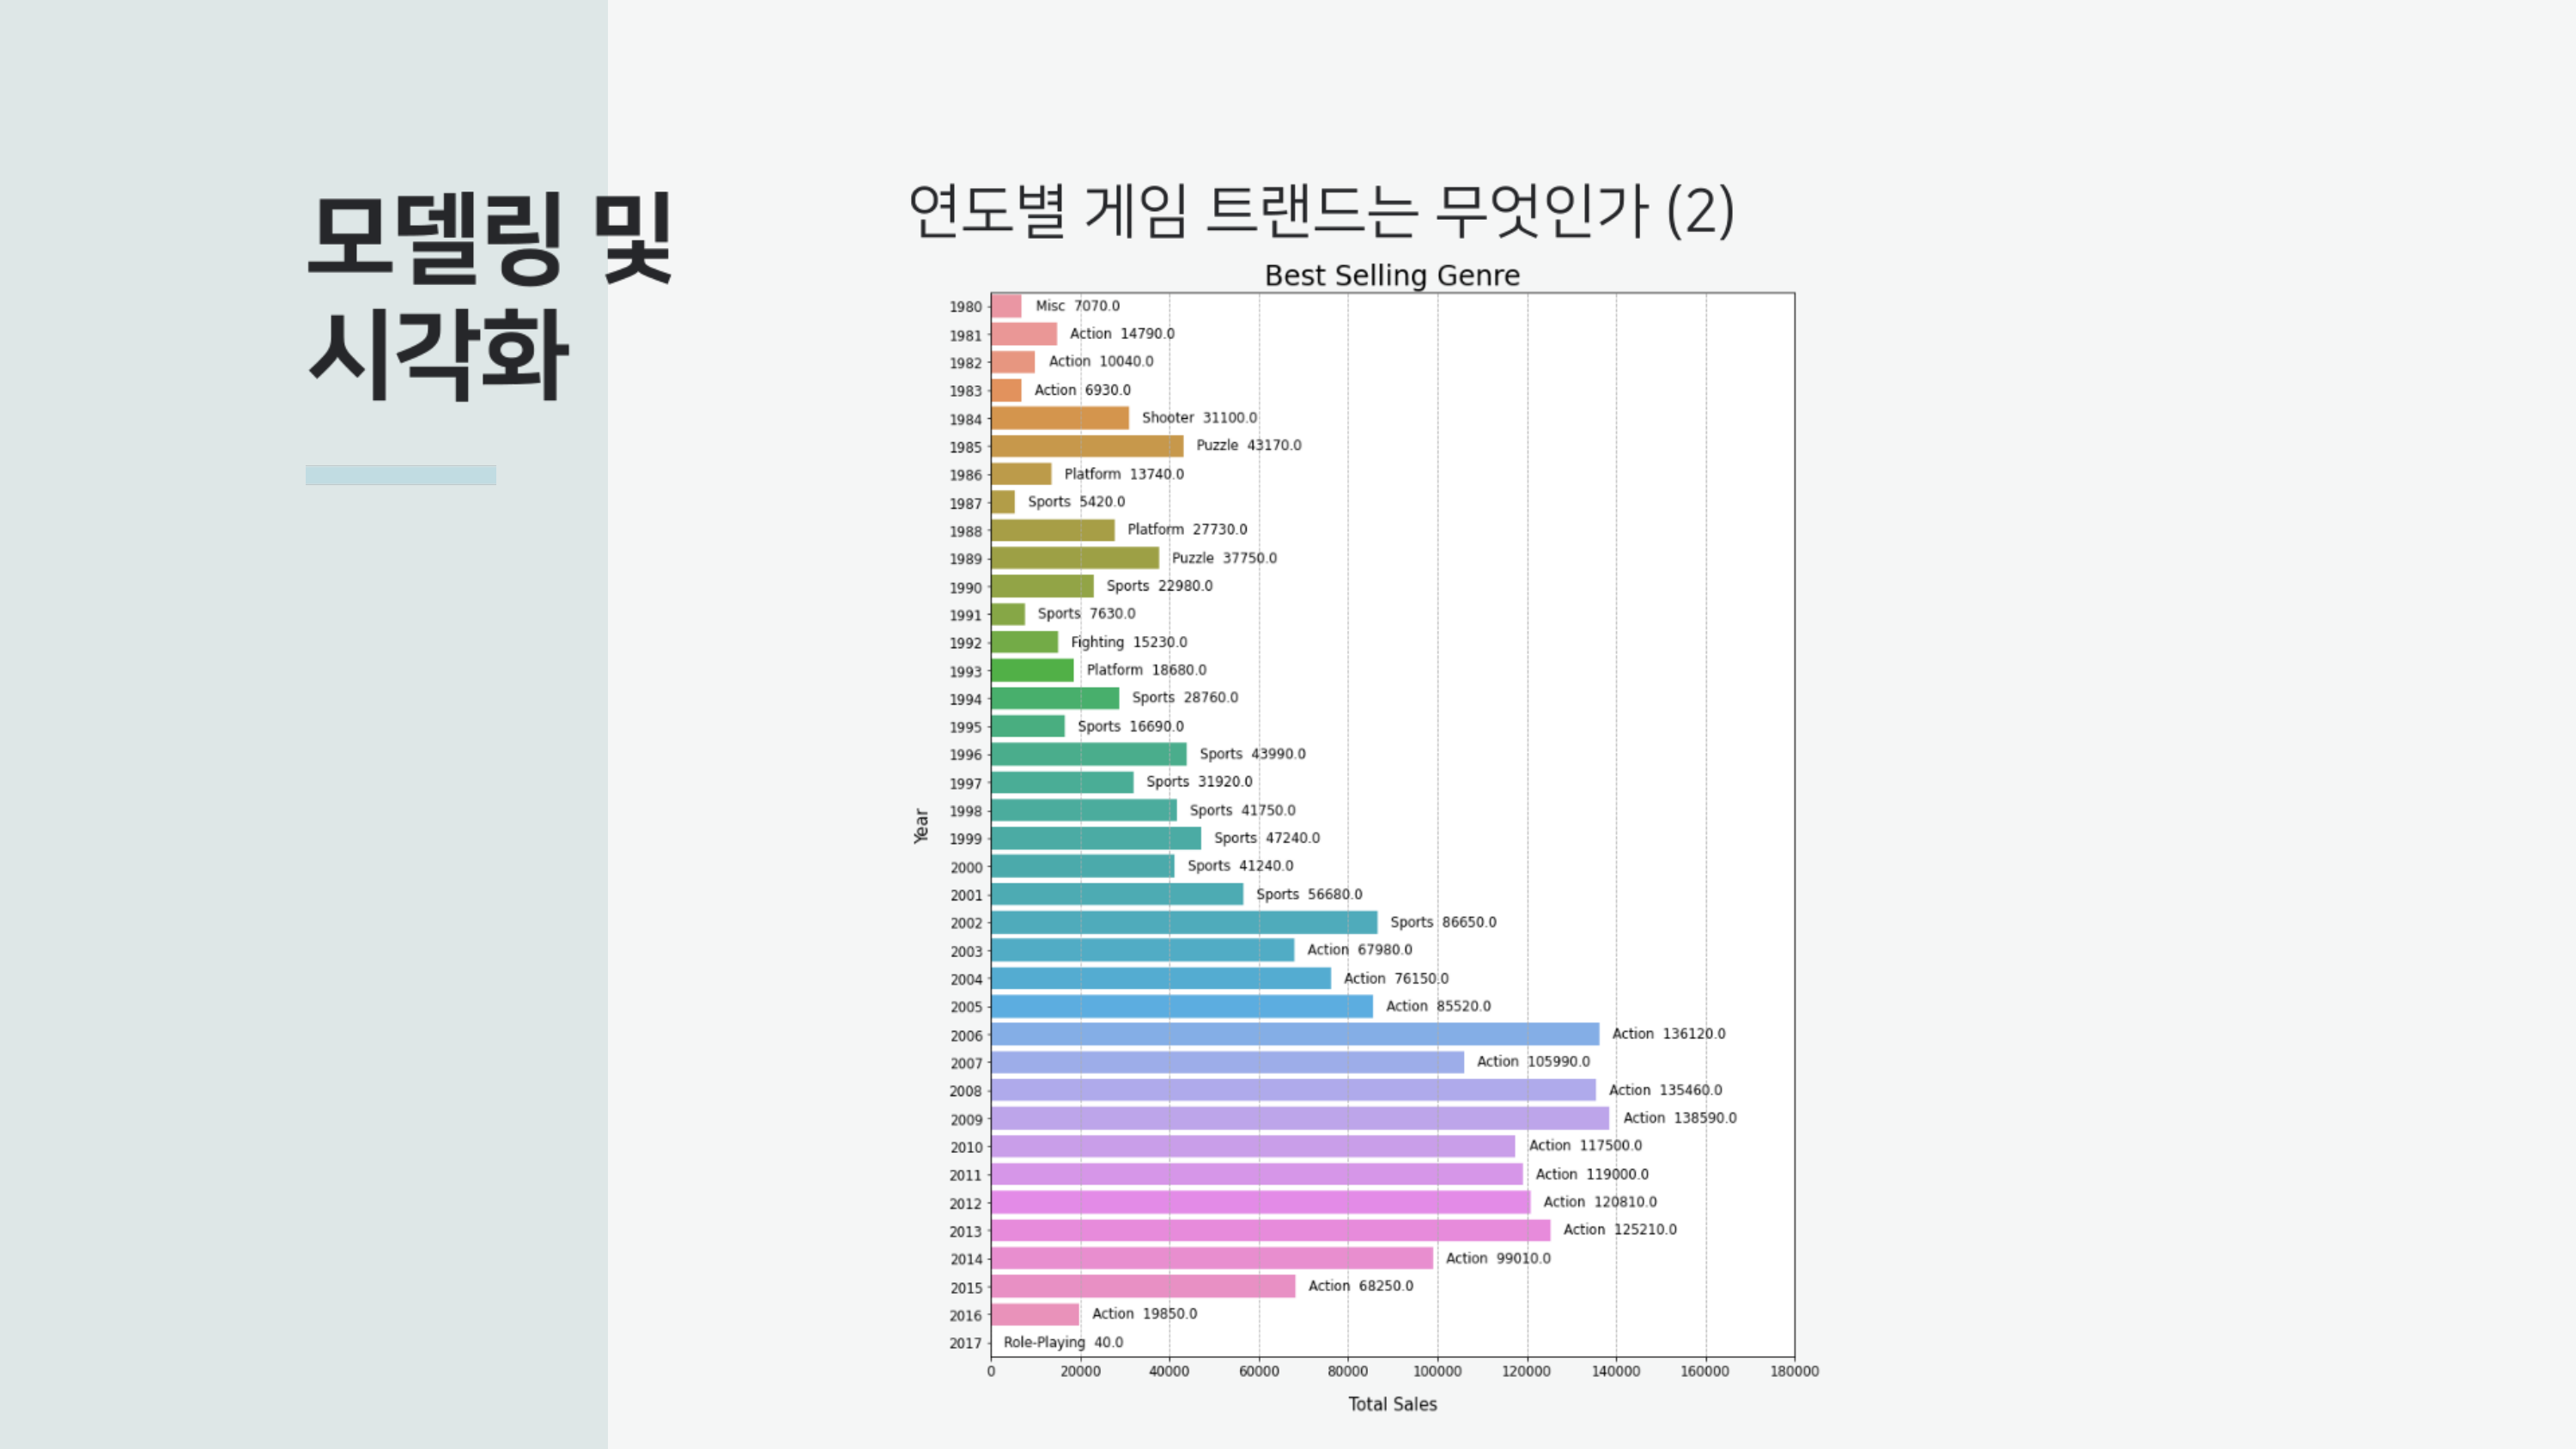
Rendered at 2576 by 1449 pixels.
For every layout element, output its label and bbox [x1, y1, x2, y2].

text_box [306, 440, 496, 511]
picture [290, 157, 732, 446]
text_box [0, 0, 608, 1449]
picture [898, 163, 1769, 267]
text_box [907, 256, 1828, 1422]
